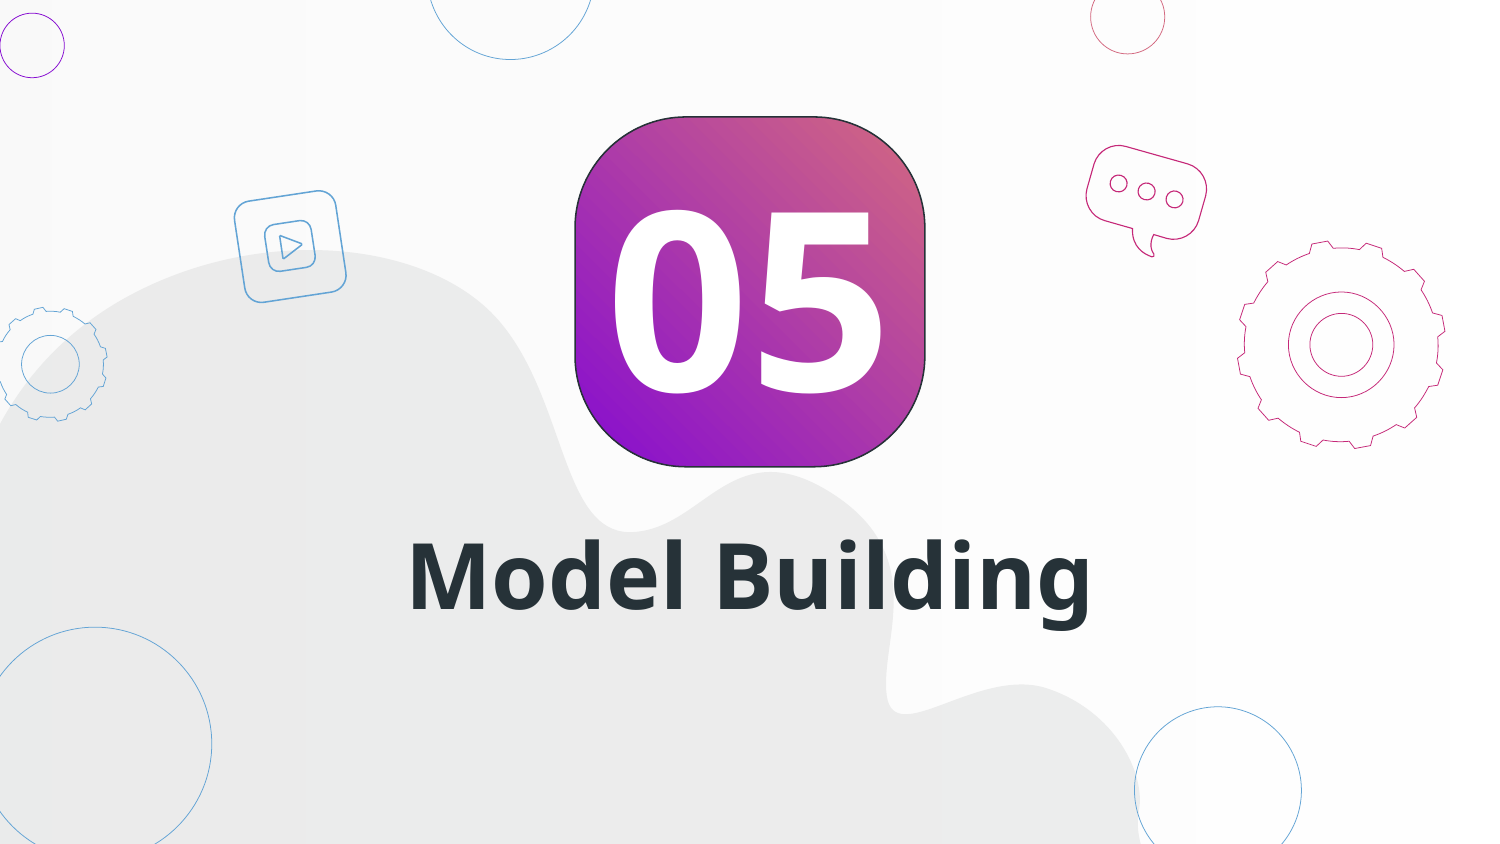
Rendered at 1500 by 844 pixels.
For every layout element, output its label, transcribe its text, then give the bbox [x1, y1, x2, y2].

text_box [1073, 138, 1214, 267]
title Model Building [188, 503, 1312, 642]
text_box [606, 433, 894, 467]
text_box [231, 188, 349, 305]
text_box [606, 116, 894, 151]
title 05 [515, 151, 985, 433]
